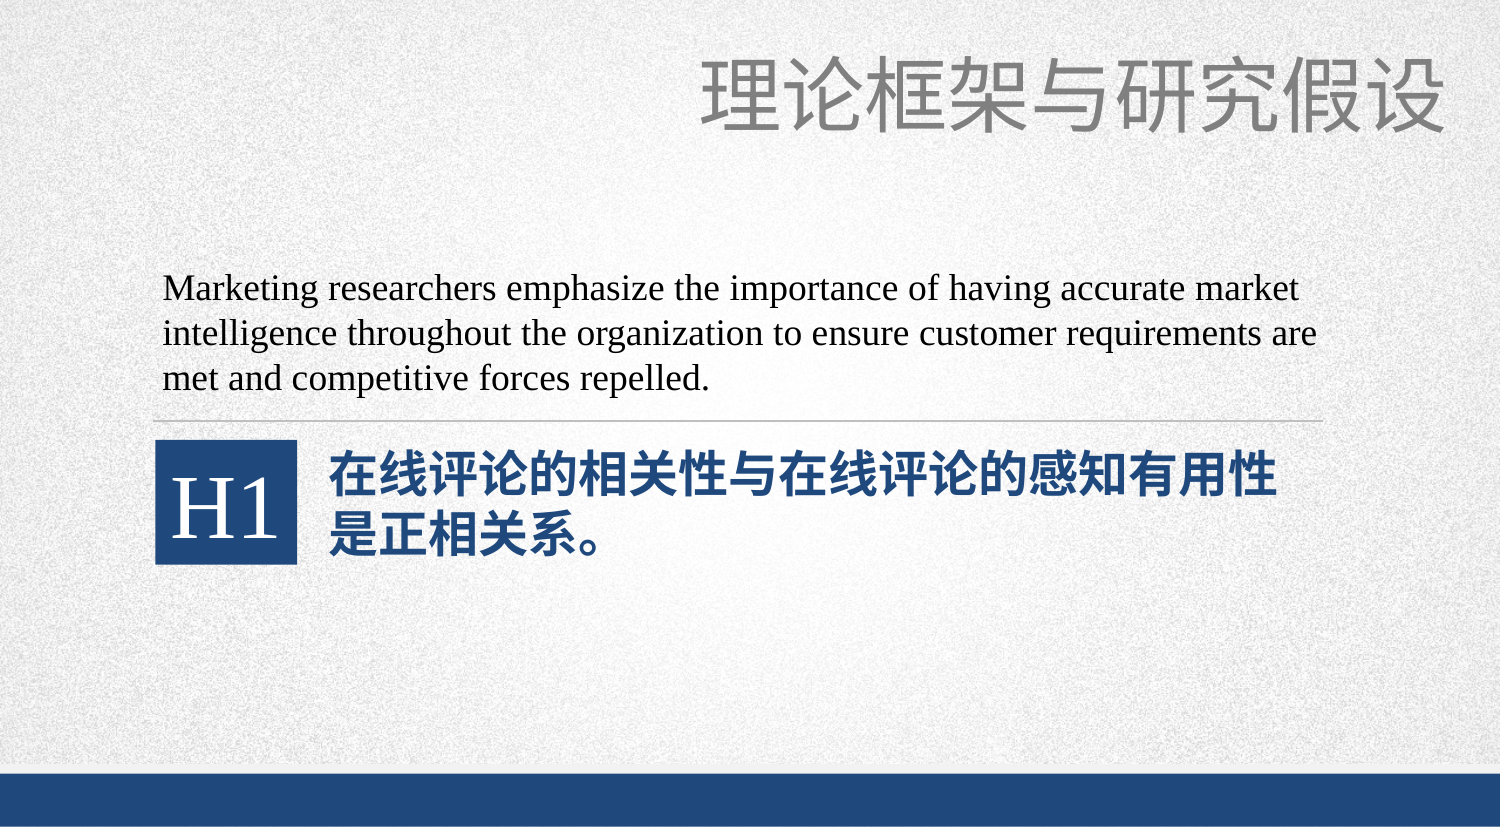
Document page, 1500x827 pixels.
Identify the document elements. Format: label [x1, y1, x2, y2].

text_box [147, 255, 1353, 572]
